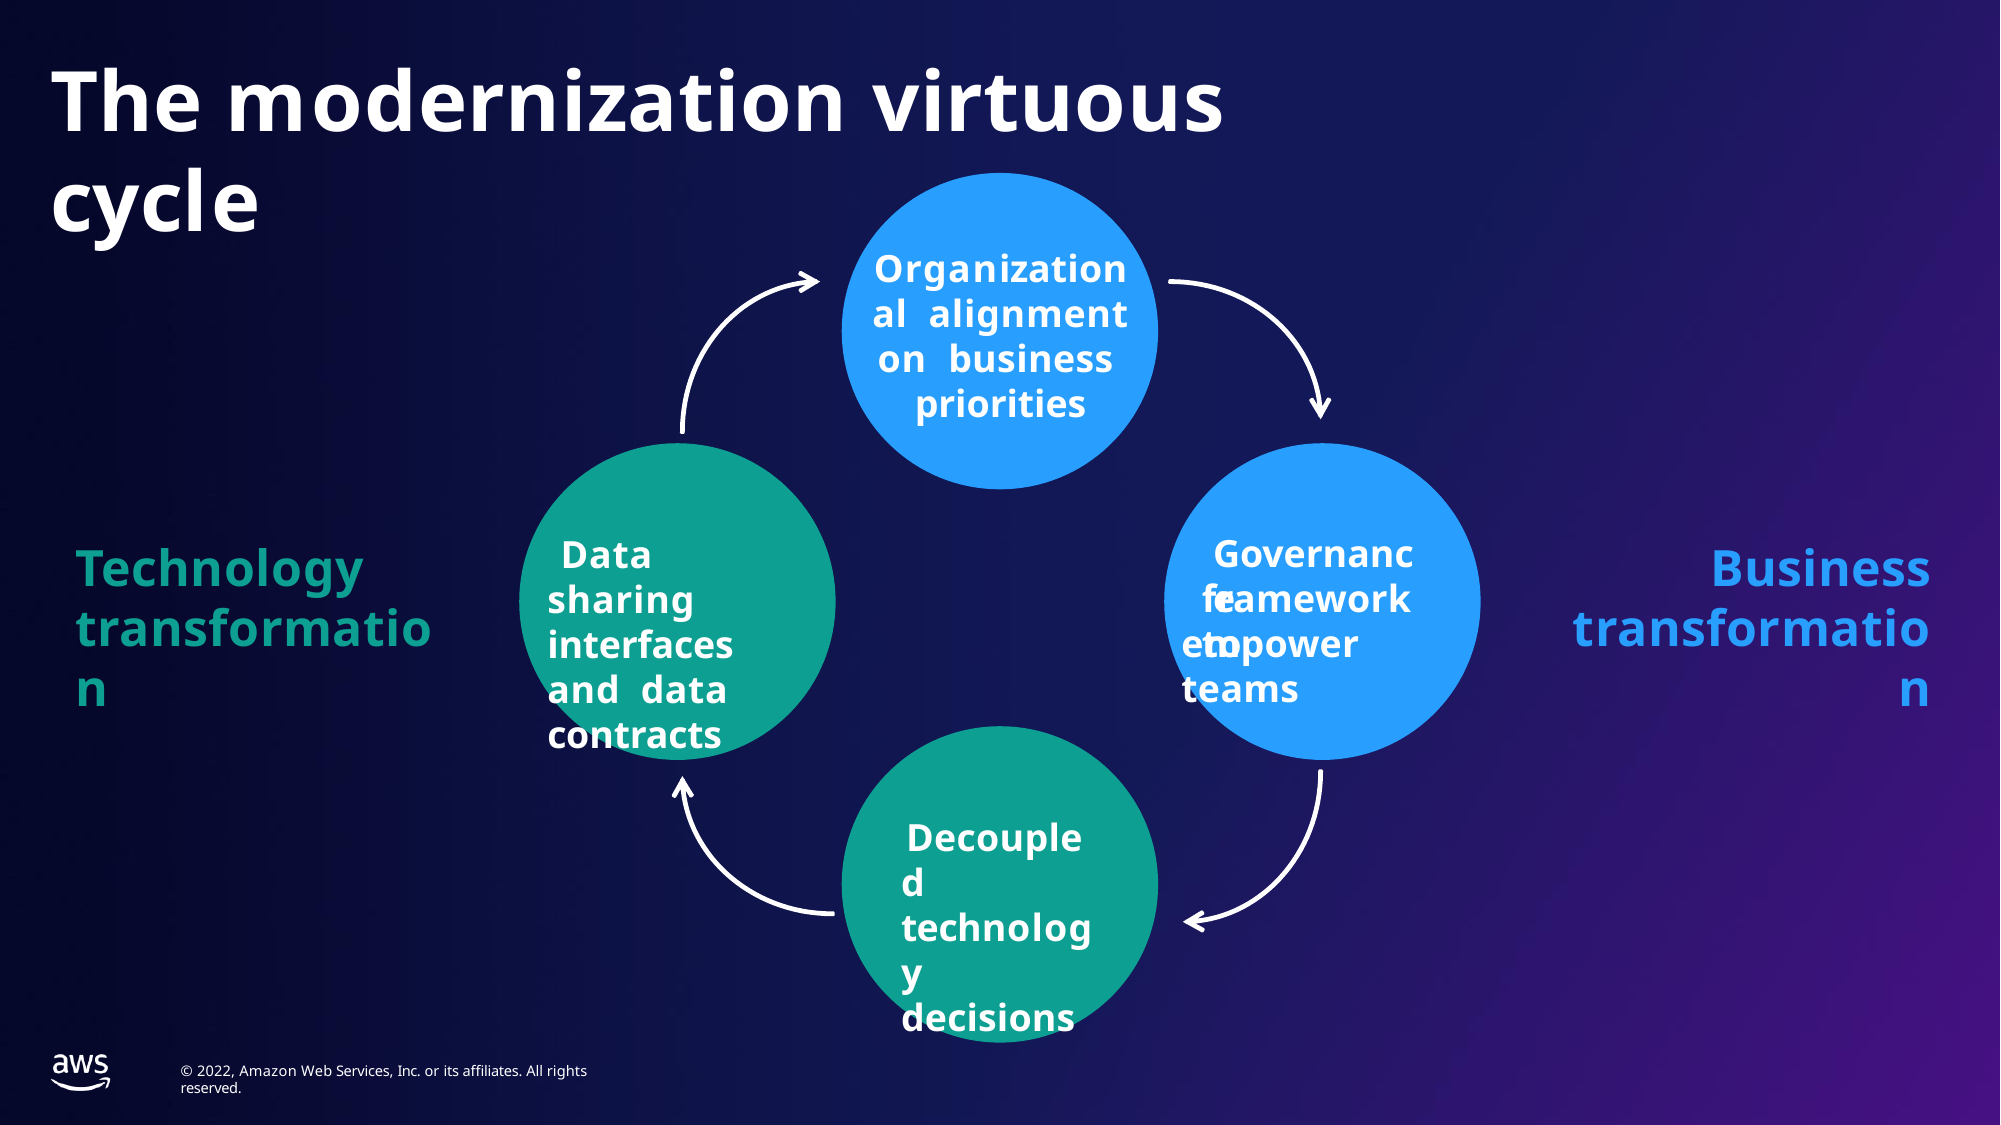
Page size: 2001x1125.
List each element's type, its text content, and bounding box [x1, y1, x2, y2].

text_box [841, 726, 1159, 1006]
text_box framework to [1199, 573, 1446, 618]
text_box [1208, 711, 1437, 760]
text_box [869, 172, 1131, 242]
text_box [1168, 279, 1332, 420]
text_box [679, 270, 821, 434]
text_box empower teams [1179, 618, 1466, 711]
text_box Decoupled technology decisions [898, 811, 1102, 1039]
text_box [642, 756, 713, 760]
text_box Organizational alignment on business priorities [865, 242, 1135, 425]
text_box [1182, 769, 1324, 933]
text_box [1135, 248, 1159, 414]
text_box Technology transformation [72, 534, 435, 717]
text_box [519, 443, 836, 694]
title The modernization virtuous cycle [47, 46, 1336, 249]
footer © 2022, Amazon Web Services, Inc. or its affiliates. All rights reserved. [178, 1059, 645, 1125]
text_box [1164, 443, 1481, 669]
text_box [841, 248, 865, 414]
text_box Governance [1211, 528, 1424, 573]
text_box Data sharing interfaces and data contracts [545, 528, 806, 756]
text_box [966, 1039, 1034, 1043]
text_box [671, 776, 835, 917]
picture [0, 0, 2000, 1125]
text_box Business transformation [1570, 534, 1932, 717]
text_box [872, 425, 1128, 490]
